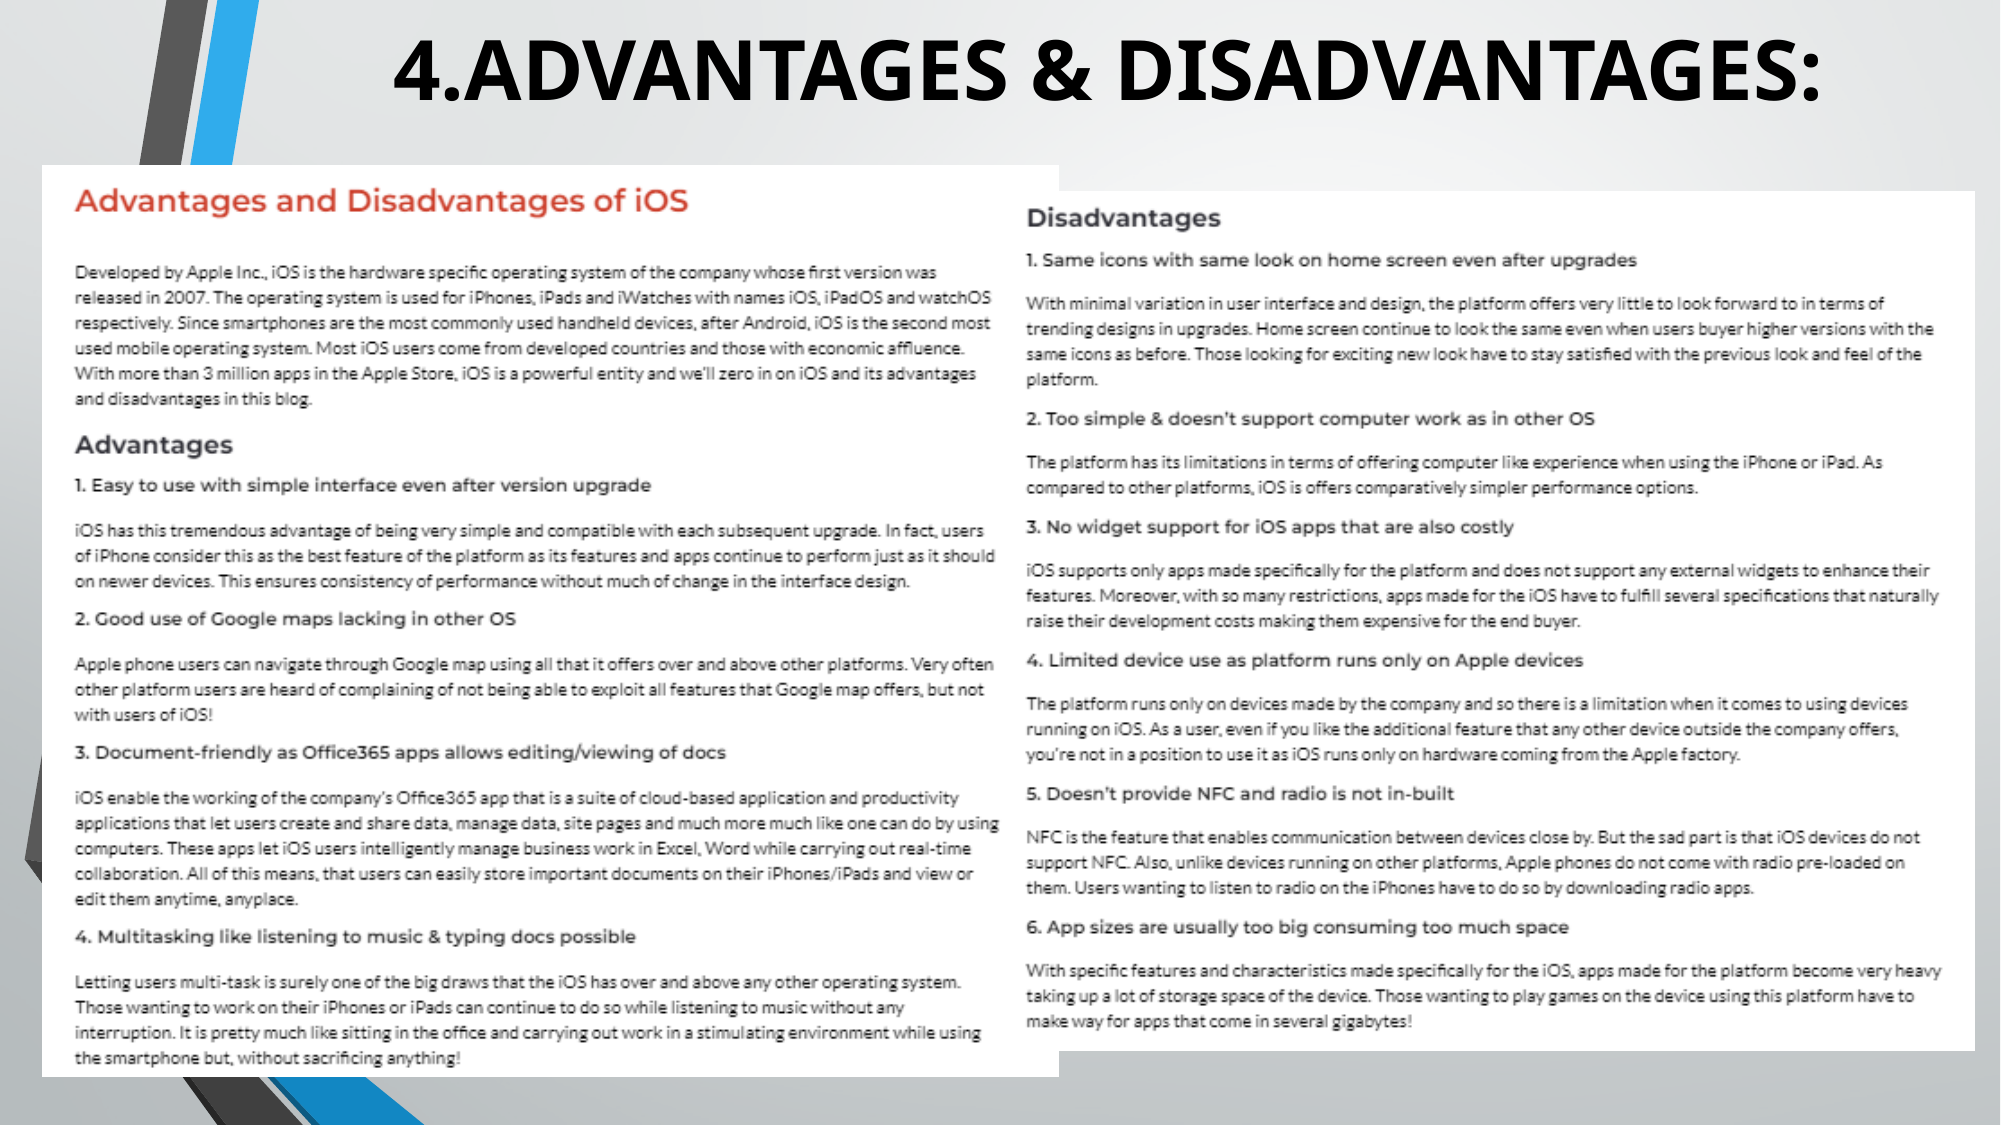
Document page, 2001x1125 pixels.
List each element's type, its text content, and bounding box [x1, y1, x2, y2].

picture [1008, 191, 1976, 1052]
text_box [1049, 131, 1991, 1119]
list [42, 164, 1060, 1078]
title 4.ADVANTAGES & DISADVANTAGES: [245, 0, 1971, 150]
